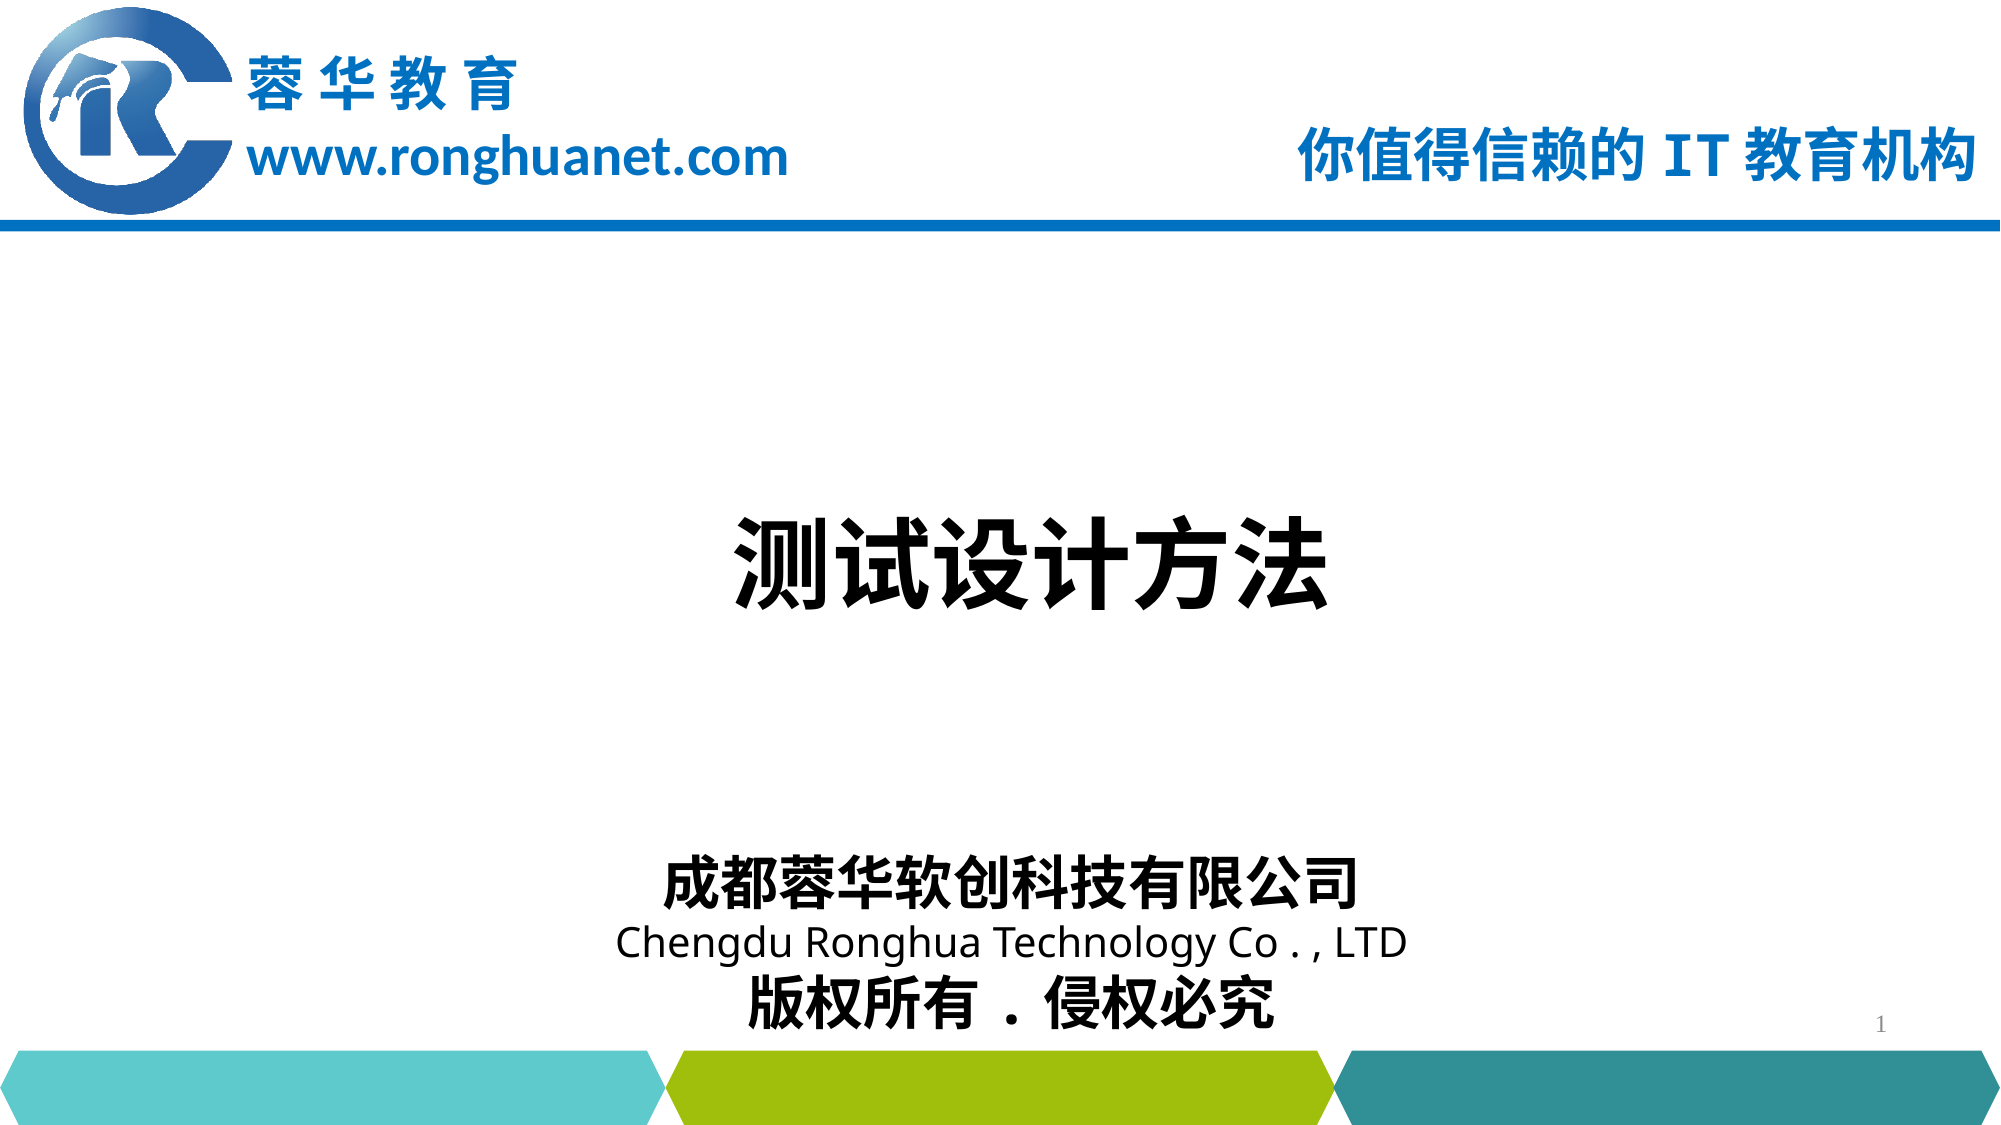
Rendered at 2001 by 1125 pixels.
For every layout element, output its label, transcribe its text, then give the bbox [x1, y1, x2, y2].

picture [23, 7, 233, 221]
slide_number 1 [1435, 993, 1903, 1053]
text_box 测试设计方法 [716, 494, 2000, 629]
